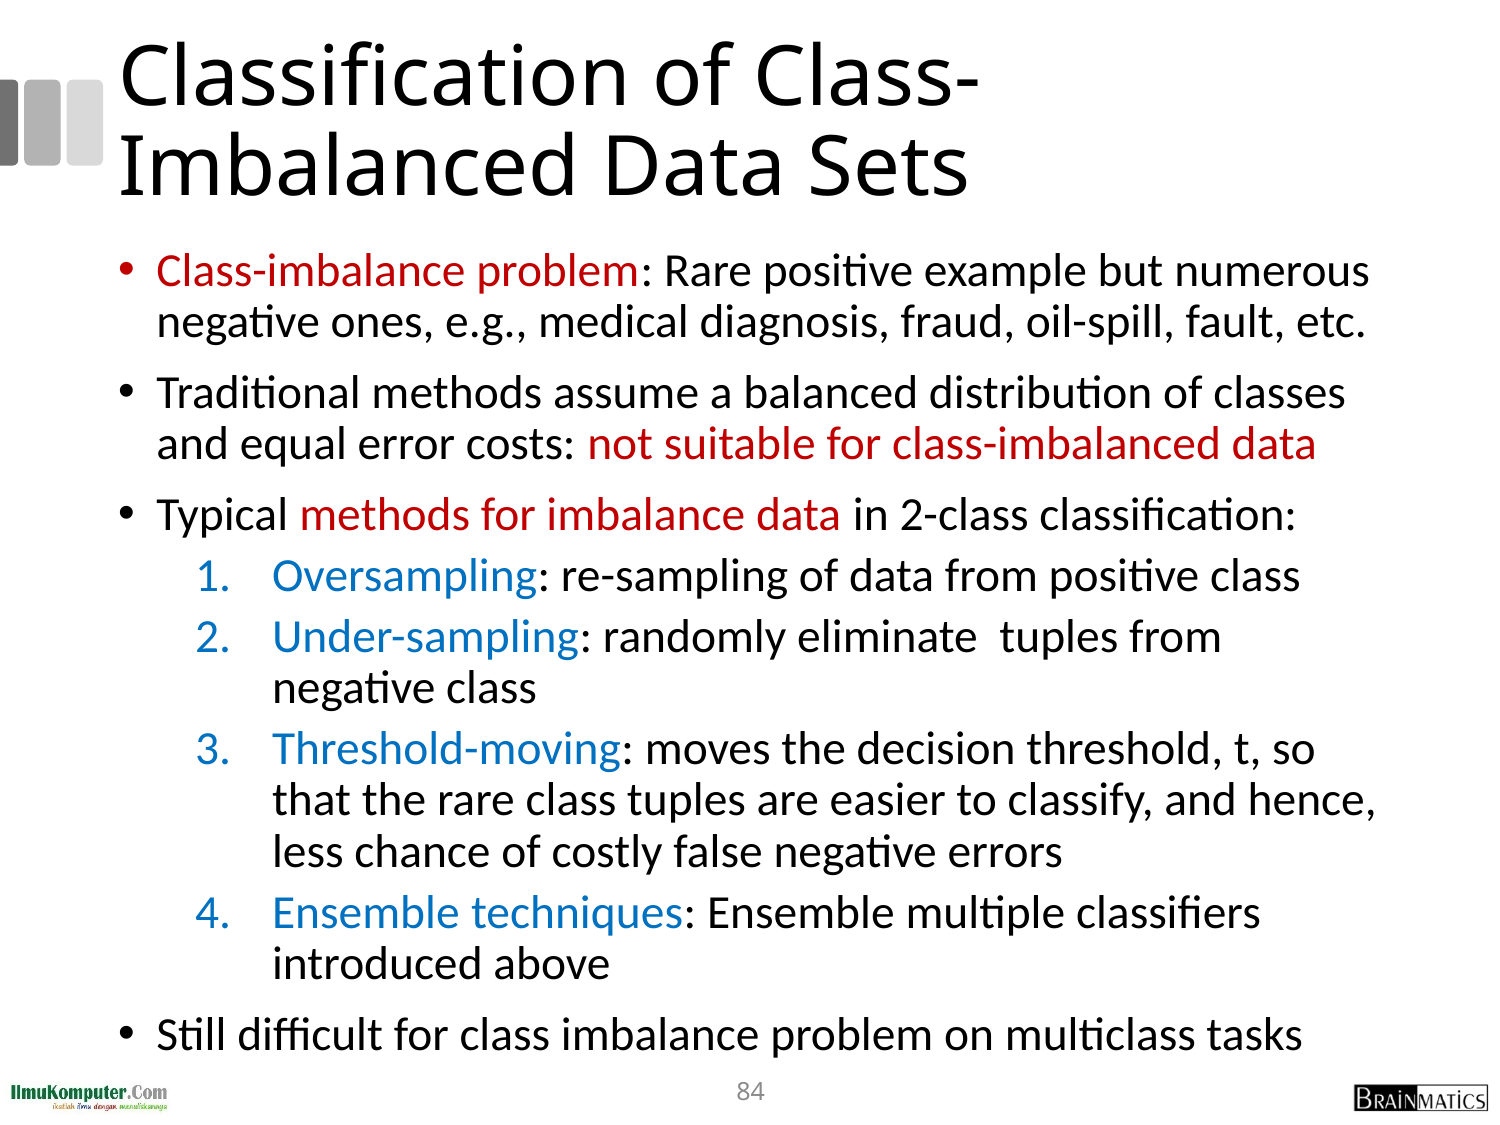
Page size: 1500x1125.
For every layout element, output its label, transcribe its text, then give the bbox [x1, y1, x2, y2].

title Classification of Class-Imbalanced Data Sets [103, 24, 1397, 222]
list Class-imbalance problem: Rare positive example but numerous negative ones, e.g., medical diagnosis, fraud, oil-spill, fault, etc. Traditional methods assume a balanced distribution of classes and equal error costs: not suitable for class-imbalanced data Typical methods for imbalance data in 2-class classification: Oversampling: re-sampling of data from positive class Under-sampling: randomly eliminate tuples from negative class Threshold-moving: moves the decision threshold, t, so that the rare class tuples are easier to classify, and hence, less chance of costly false negative errors Ensemble techniques: Ensemble multiple classifiers introduced above Still difficult for class imbalance problem on multiclass tasks [103, 237, 1397, 1087]
picture [4, 1081, 173, 1115]
picture [1351, 1081, 1491, 1115]
slide_number 84 [582, 1062, 920, 1123]
